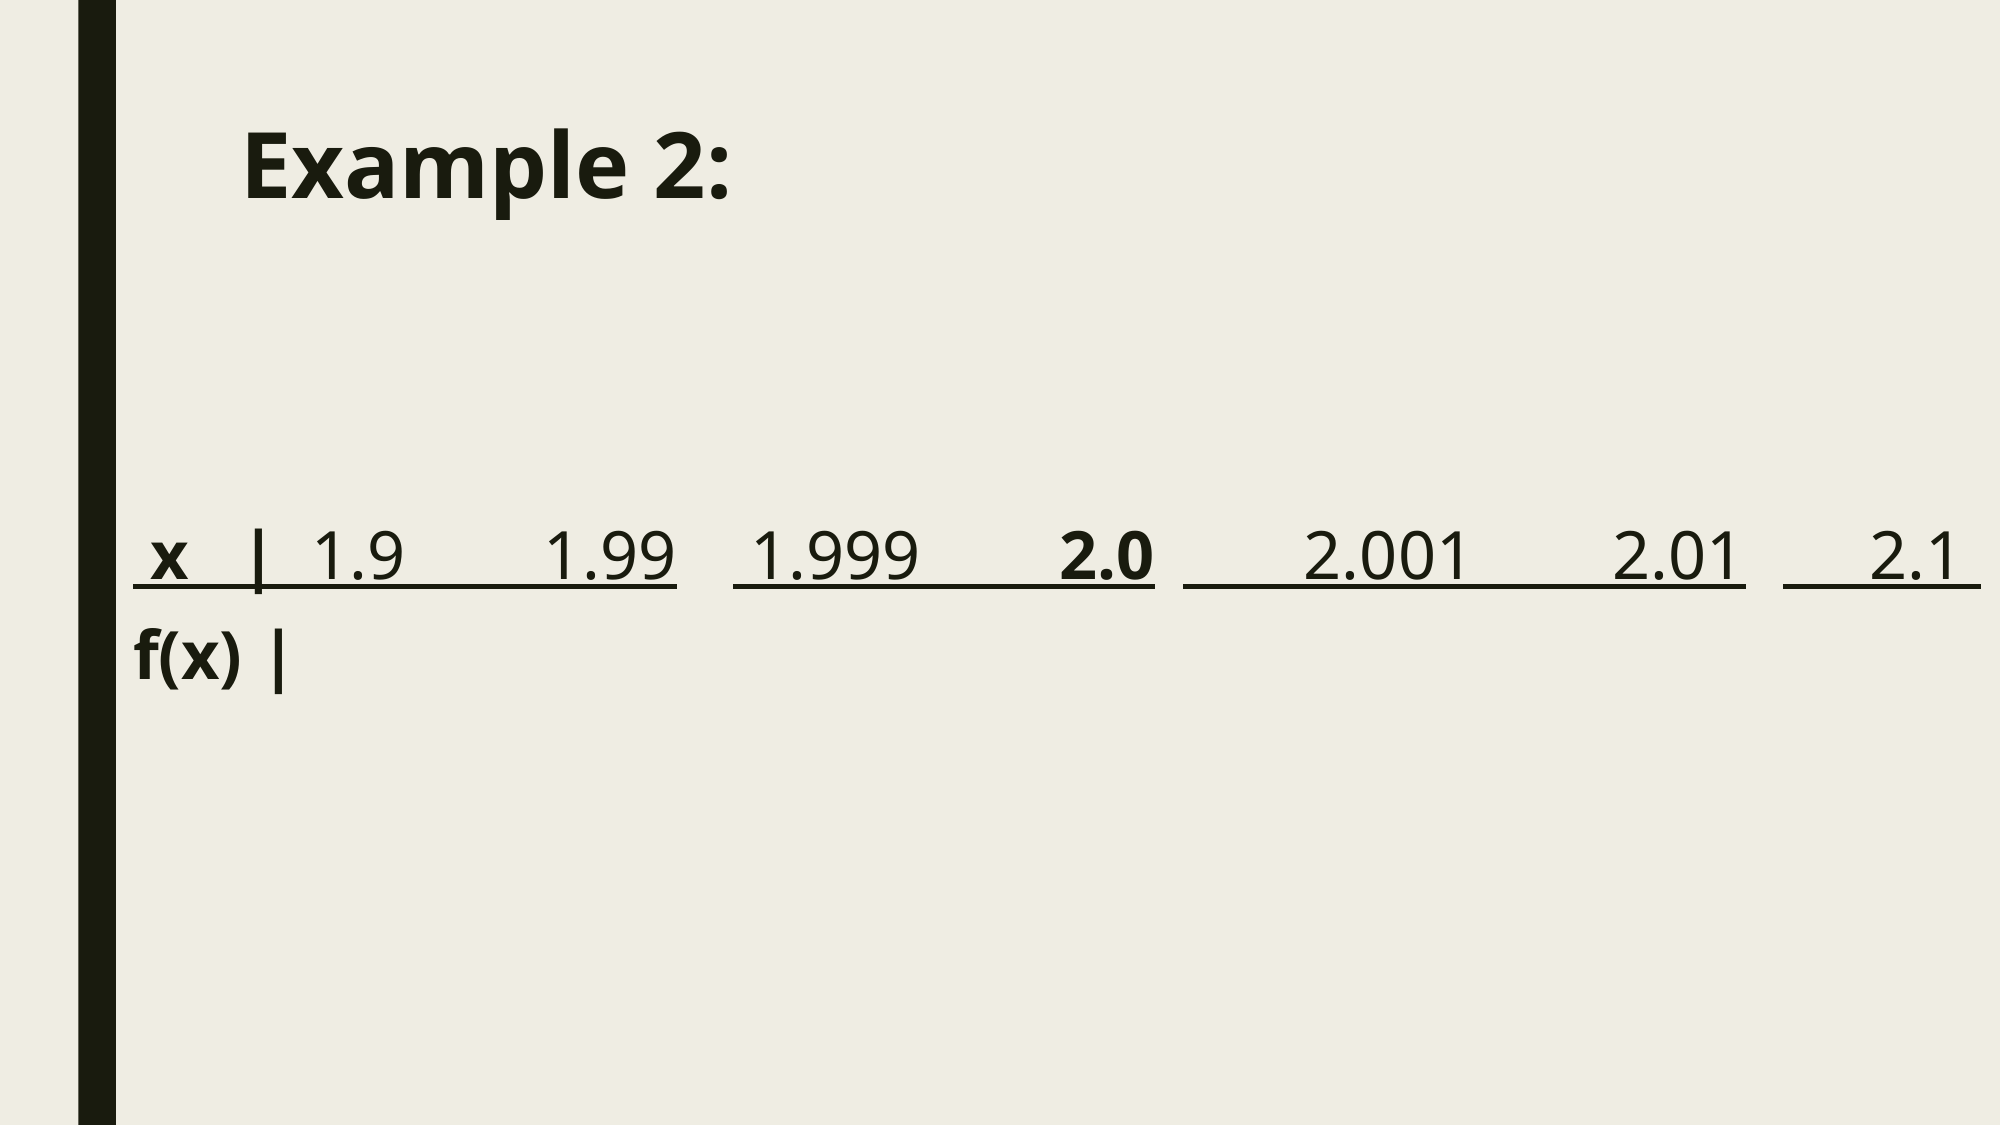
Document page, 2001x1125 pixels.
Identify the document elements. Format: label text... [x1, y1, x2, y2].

list x | 1.9 1.99 1.999 2.0 2.001 2.01 2.1 f(x) | [118, 511, 2000, 963]
